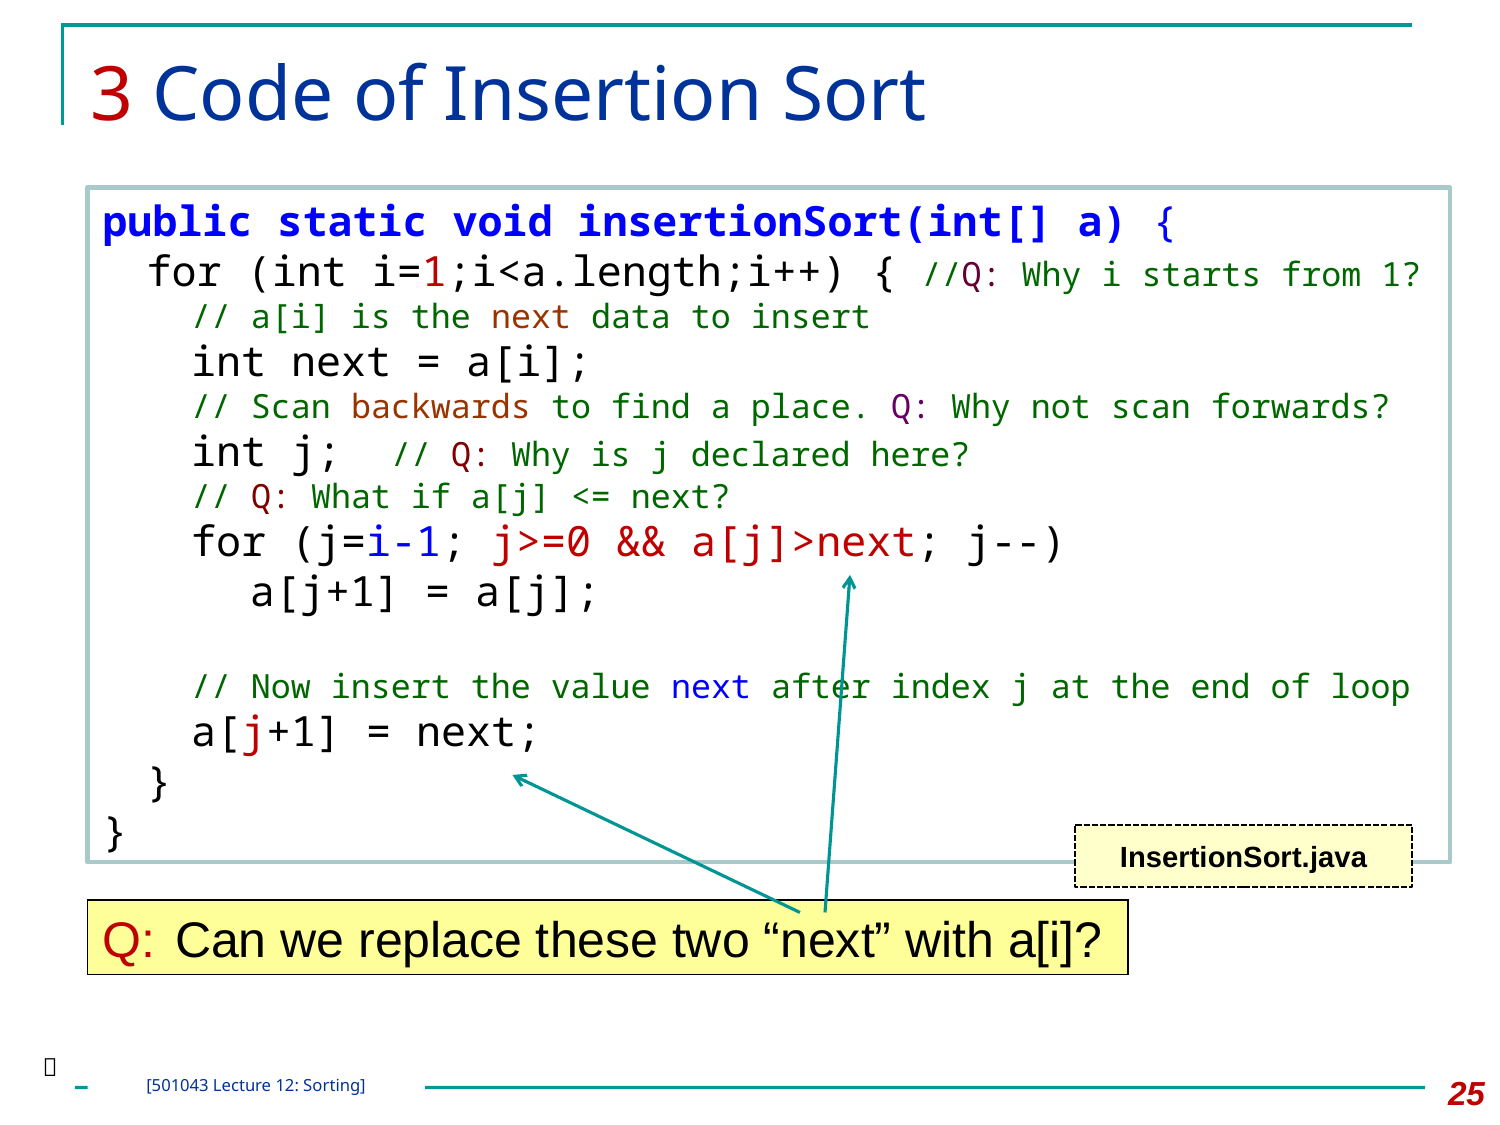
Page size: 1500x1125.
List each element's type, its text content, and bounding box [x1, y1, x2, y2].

text_box Q: Can we replace these two “next” with a[i]? [87, 899, 1129, 975]
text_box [87, 187, 1451, 888]
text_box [512, 774, 801, 913]
text_box [501043 Lecture 12: Sorting] [87, 1074, 425, 1100]
slide_number 25 [1400, 1065, 1500, 1125]
title 3 Code of Insertion Sort [74, 37, 1426, 188]
text_box  [24, 1050, 75, 1083]
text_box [824, 574, 851, 913]
